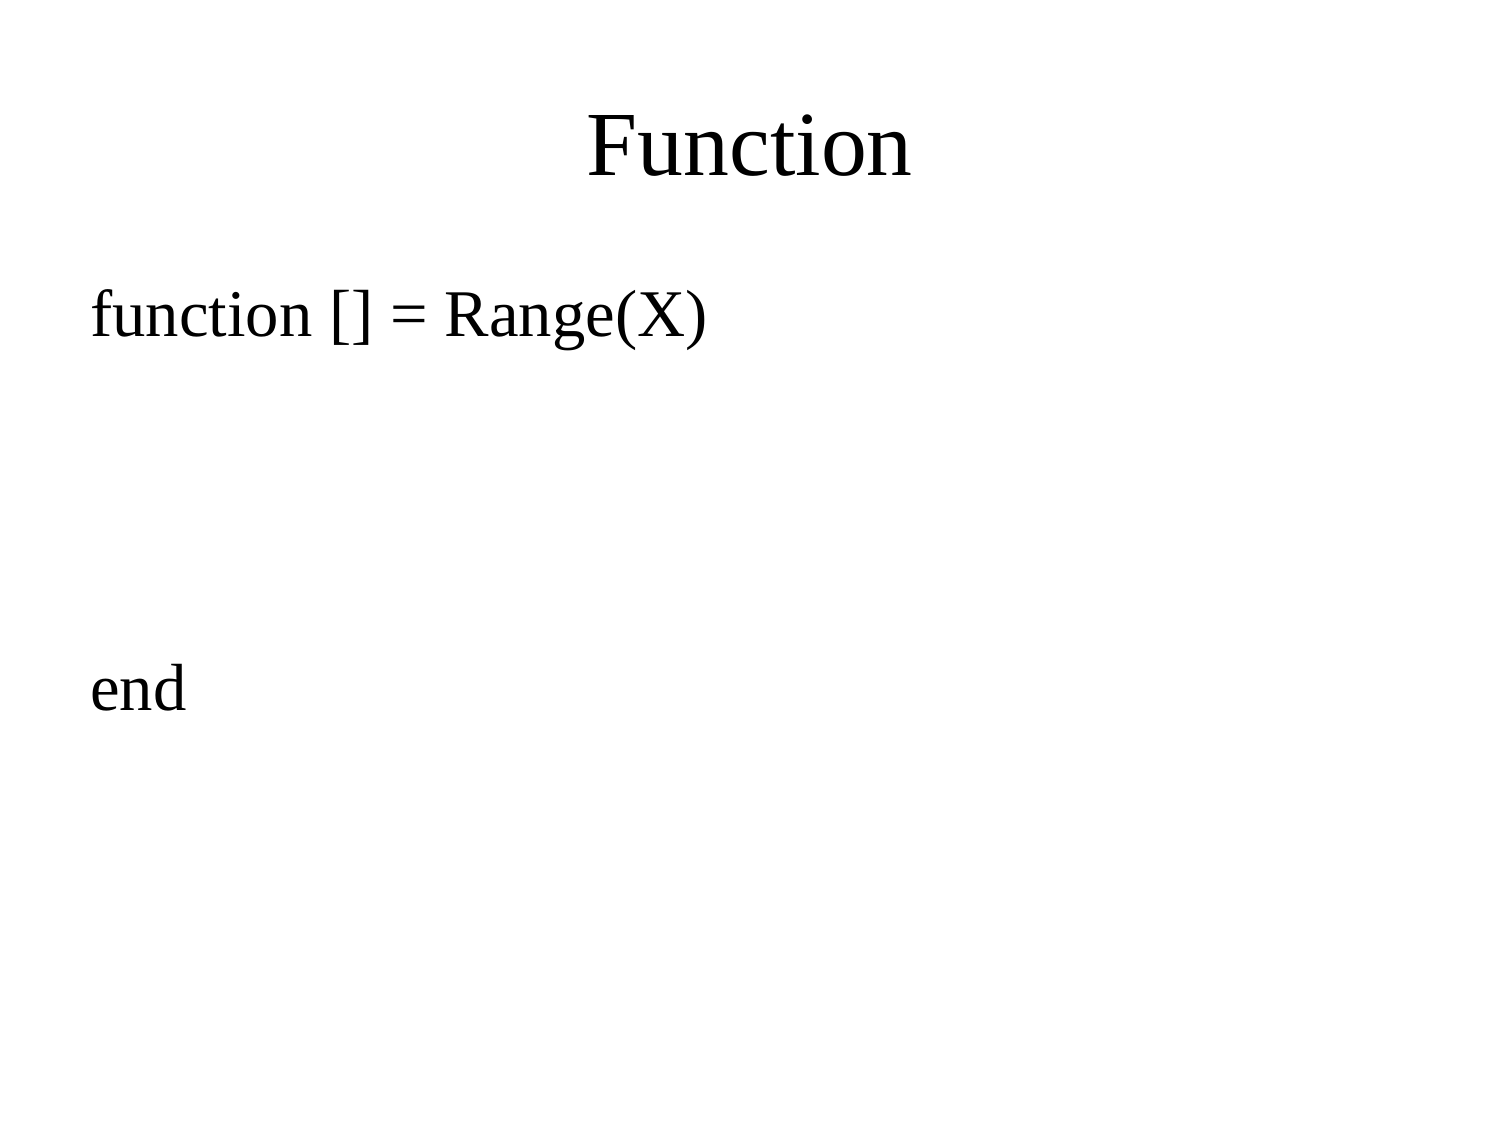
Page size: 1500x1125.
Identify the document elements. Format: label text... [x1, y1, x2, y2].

title Function [75, 45, 1425, 233]
list function [] = Range(X) end [75, 262, 1425, 1005]
